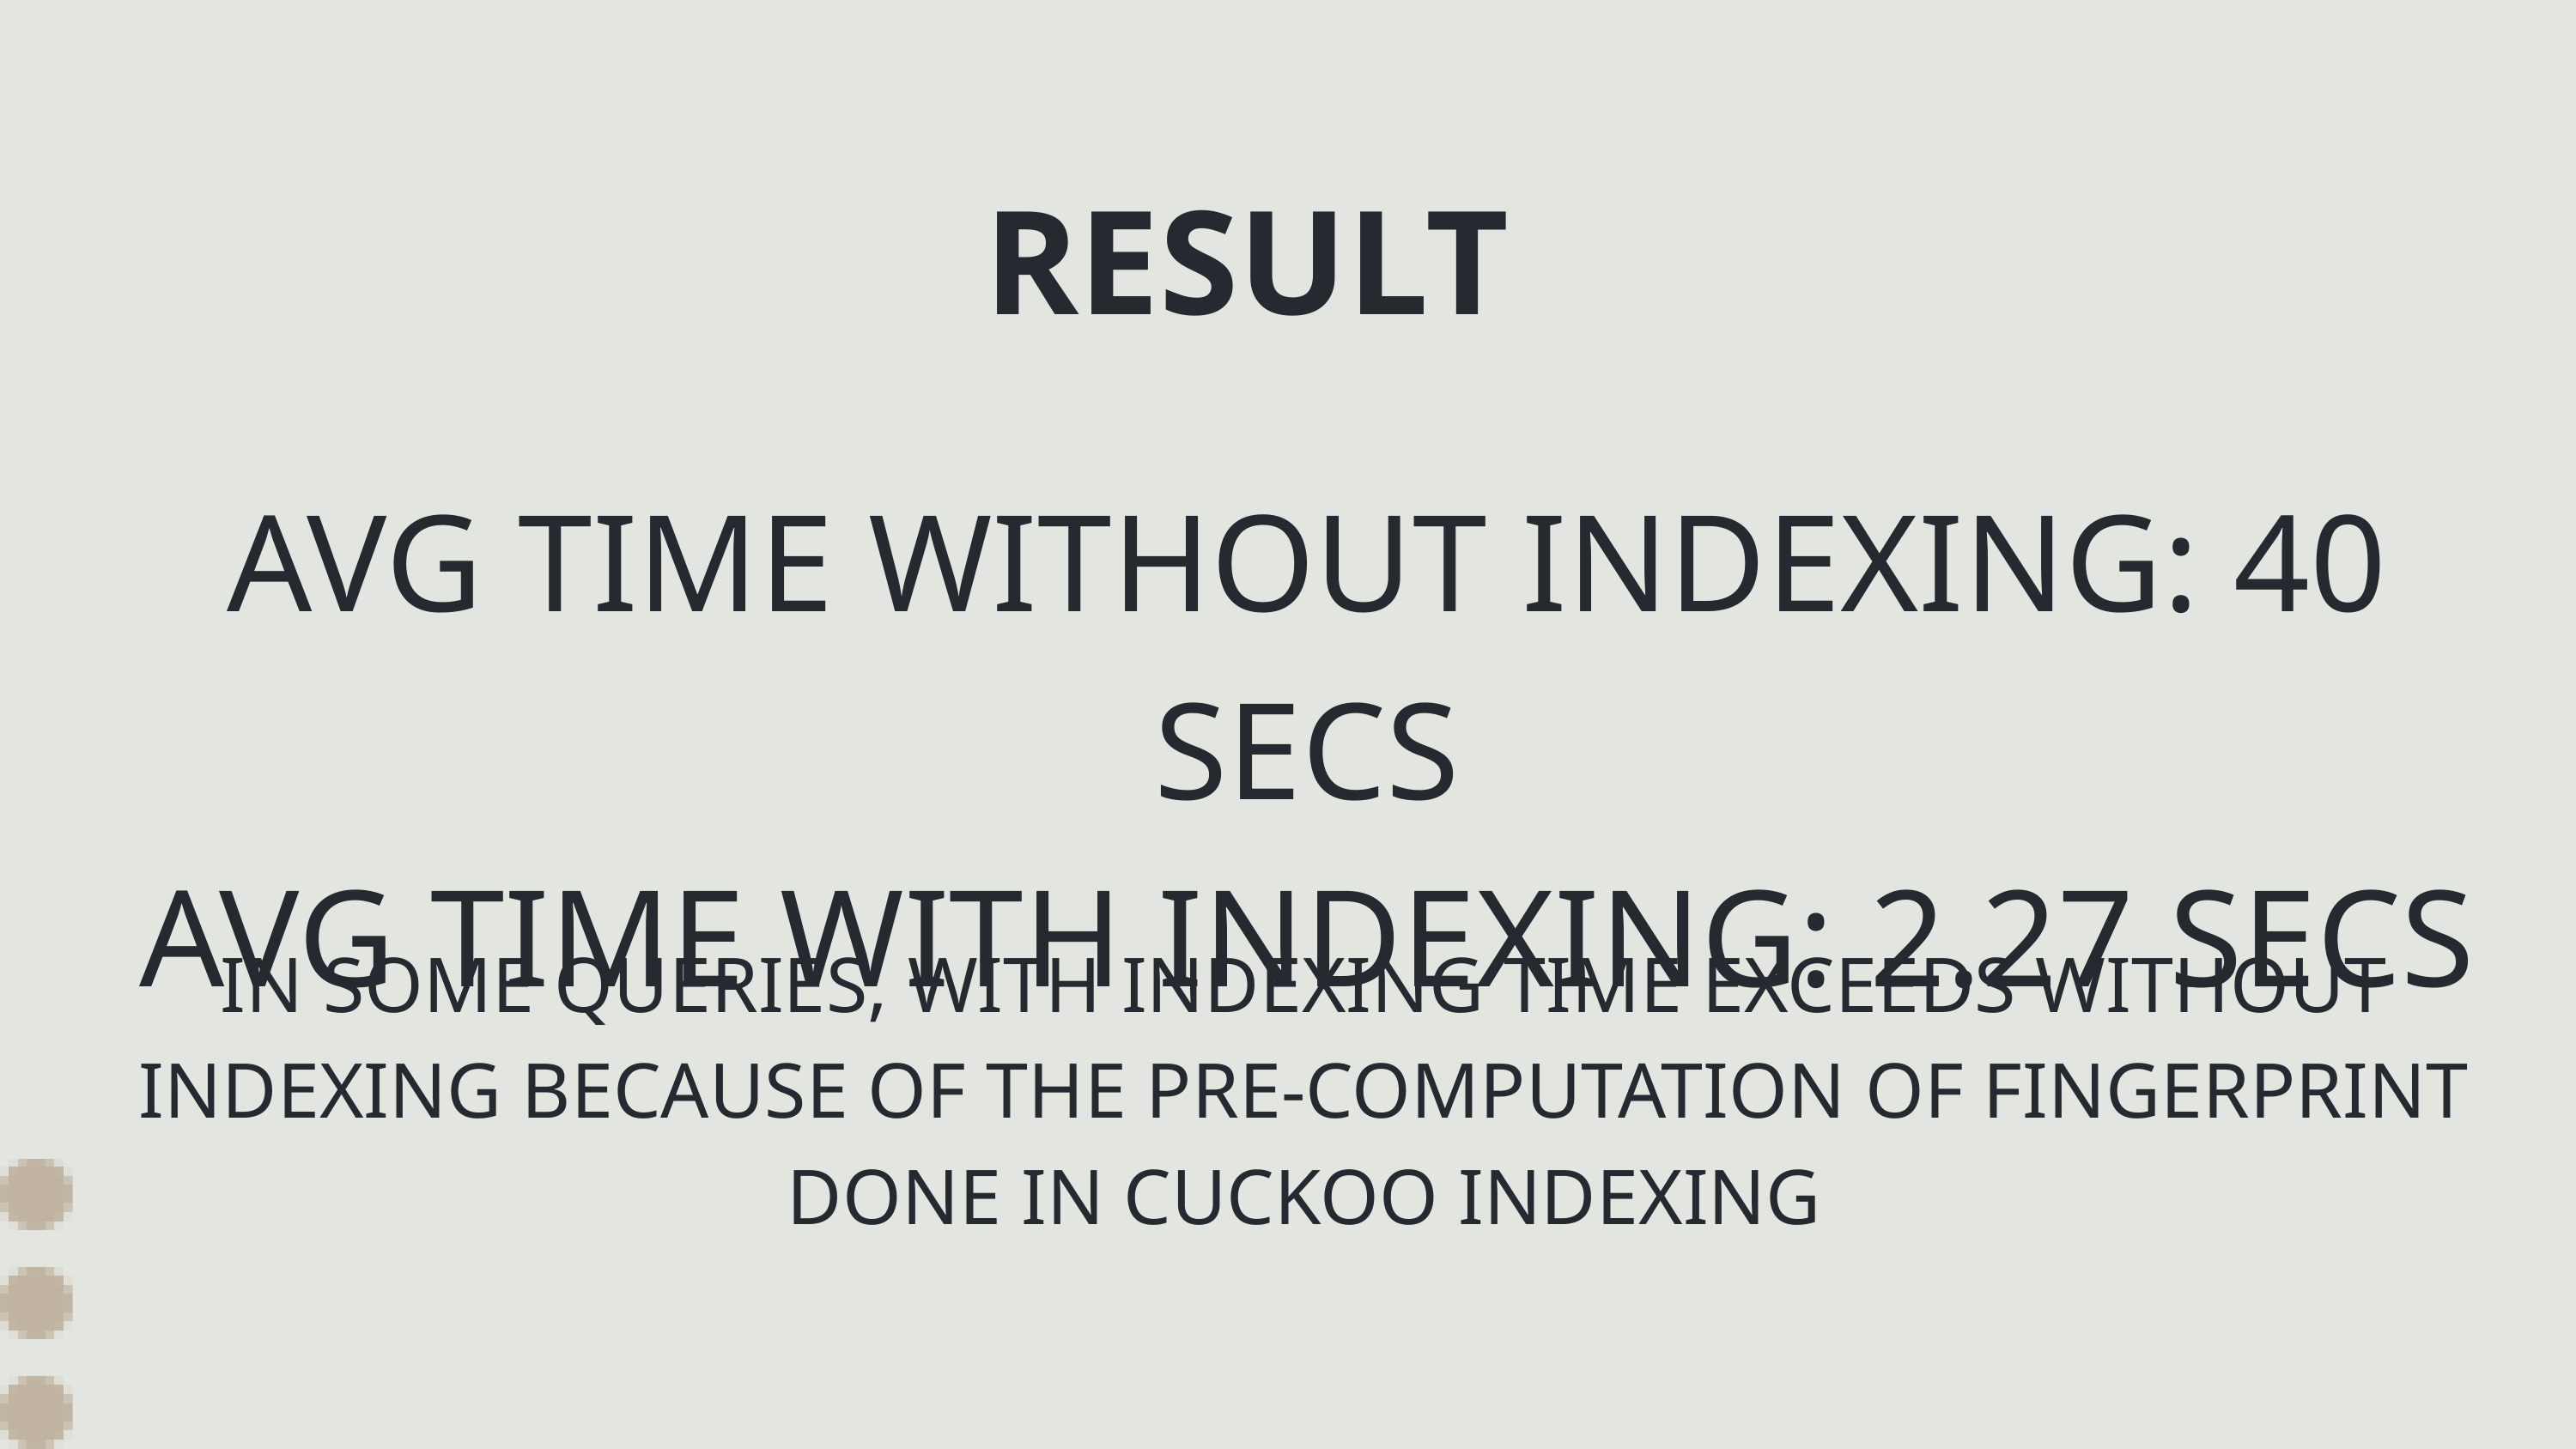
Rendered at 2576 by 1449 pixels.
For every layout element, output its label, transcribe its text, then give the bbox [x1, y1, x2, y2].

text_box RESULT [191, 227, 2302, 343]
text_box [0, 1159, 73, 1449]
text_box IN SOME QUERIES, WITH INDEXING TIME EXCEEDS WITHOUT INDEXING BECAUSE OF THE PRE-COMPUTATION OF FINGERPRINT DONE IN CUCKOO INDEXING [33, 921, 2576, 1240]
text_box AVG TIME WITHOUT INDEXING: 40 SECS AVG TIME WITH INDEXING: 2.27 SECS [78, 451, 2537, 921]
